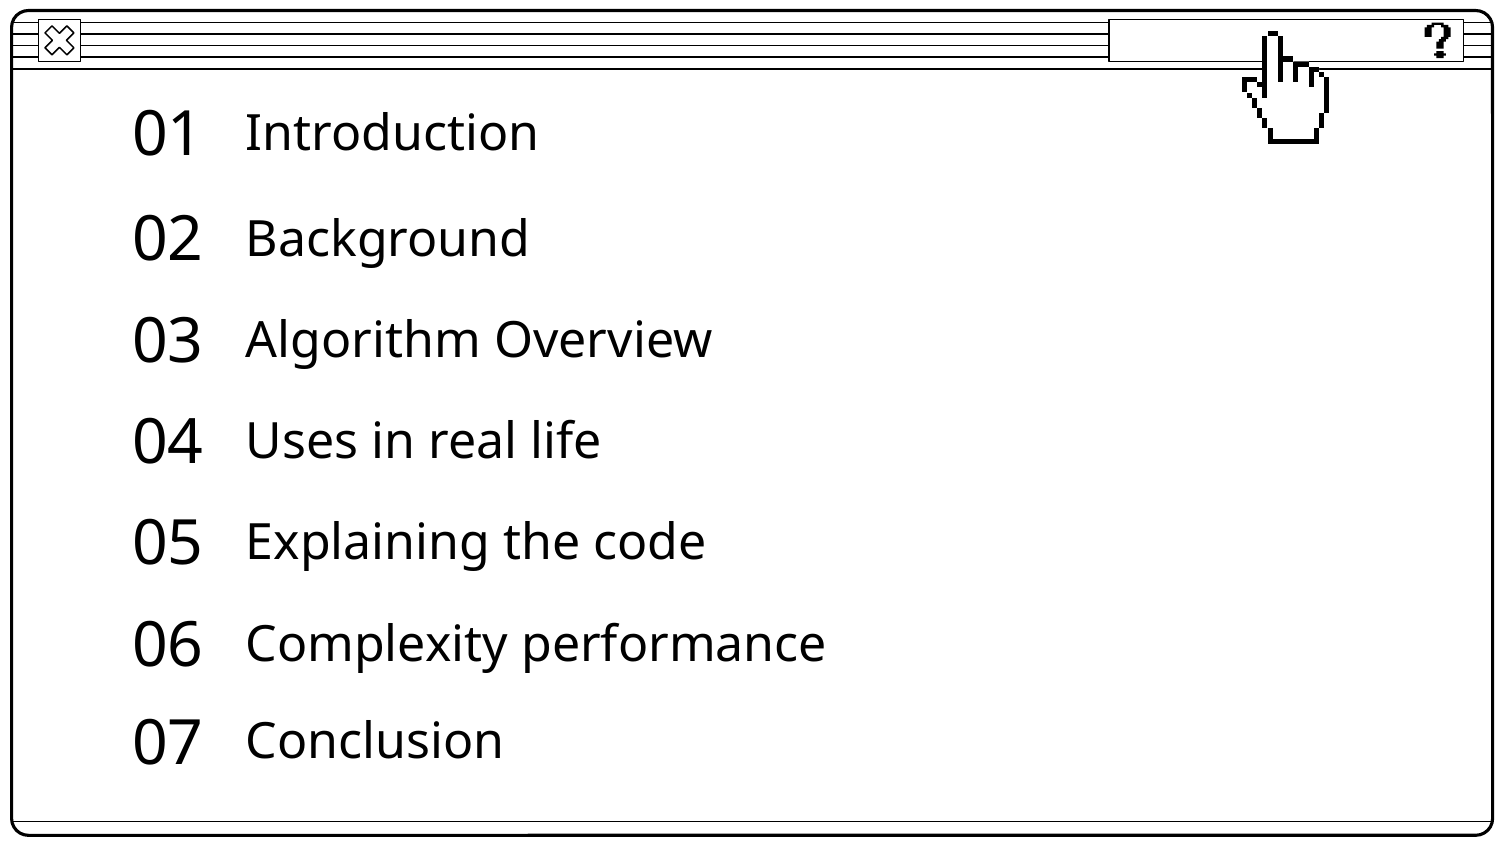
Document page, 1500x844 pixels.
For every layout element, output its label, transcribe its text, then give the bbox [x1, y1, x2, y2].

text_box Conclusion [230, 712, 1045, 764]
text_box Complexity performance [230, 615, 1045, 668]
title 05 [117, 513, 231, 566]
title Uses in real life [231, 412, 1045, 464]
text_box 07 [117, 713, 231, 765]
title Explaining the code [231, 513, 1045, 566]
text_box 06 [117, 615, 230, 668]
title Background [230, 210, 1045, 263]
title Introduction [231, 104, 1045, 157]
title 01 [117, 104, 231, 157]
title Algorithm Overview [231, 311, 1045, 364]
title 03 [117, 311, 231, 364]
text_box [1241, 30, 1330, 145]
title 04 [117, 412, 231, 464]
title 02 [117, 209, 231, 262]
